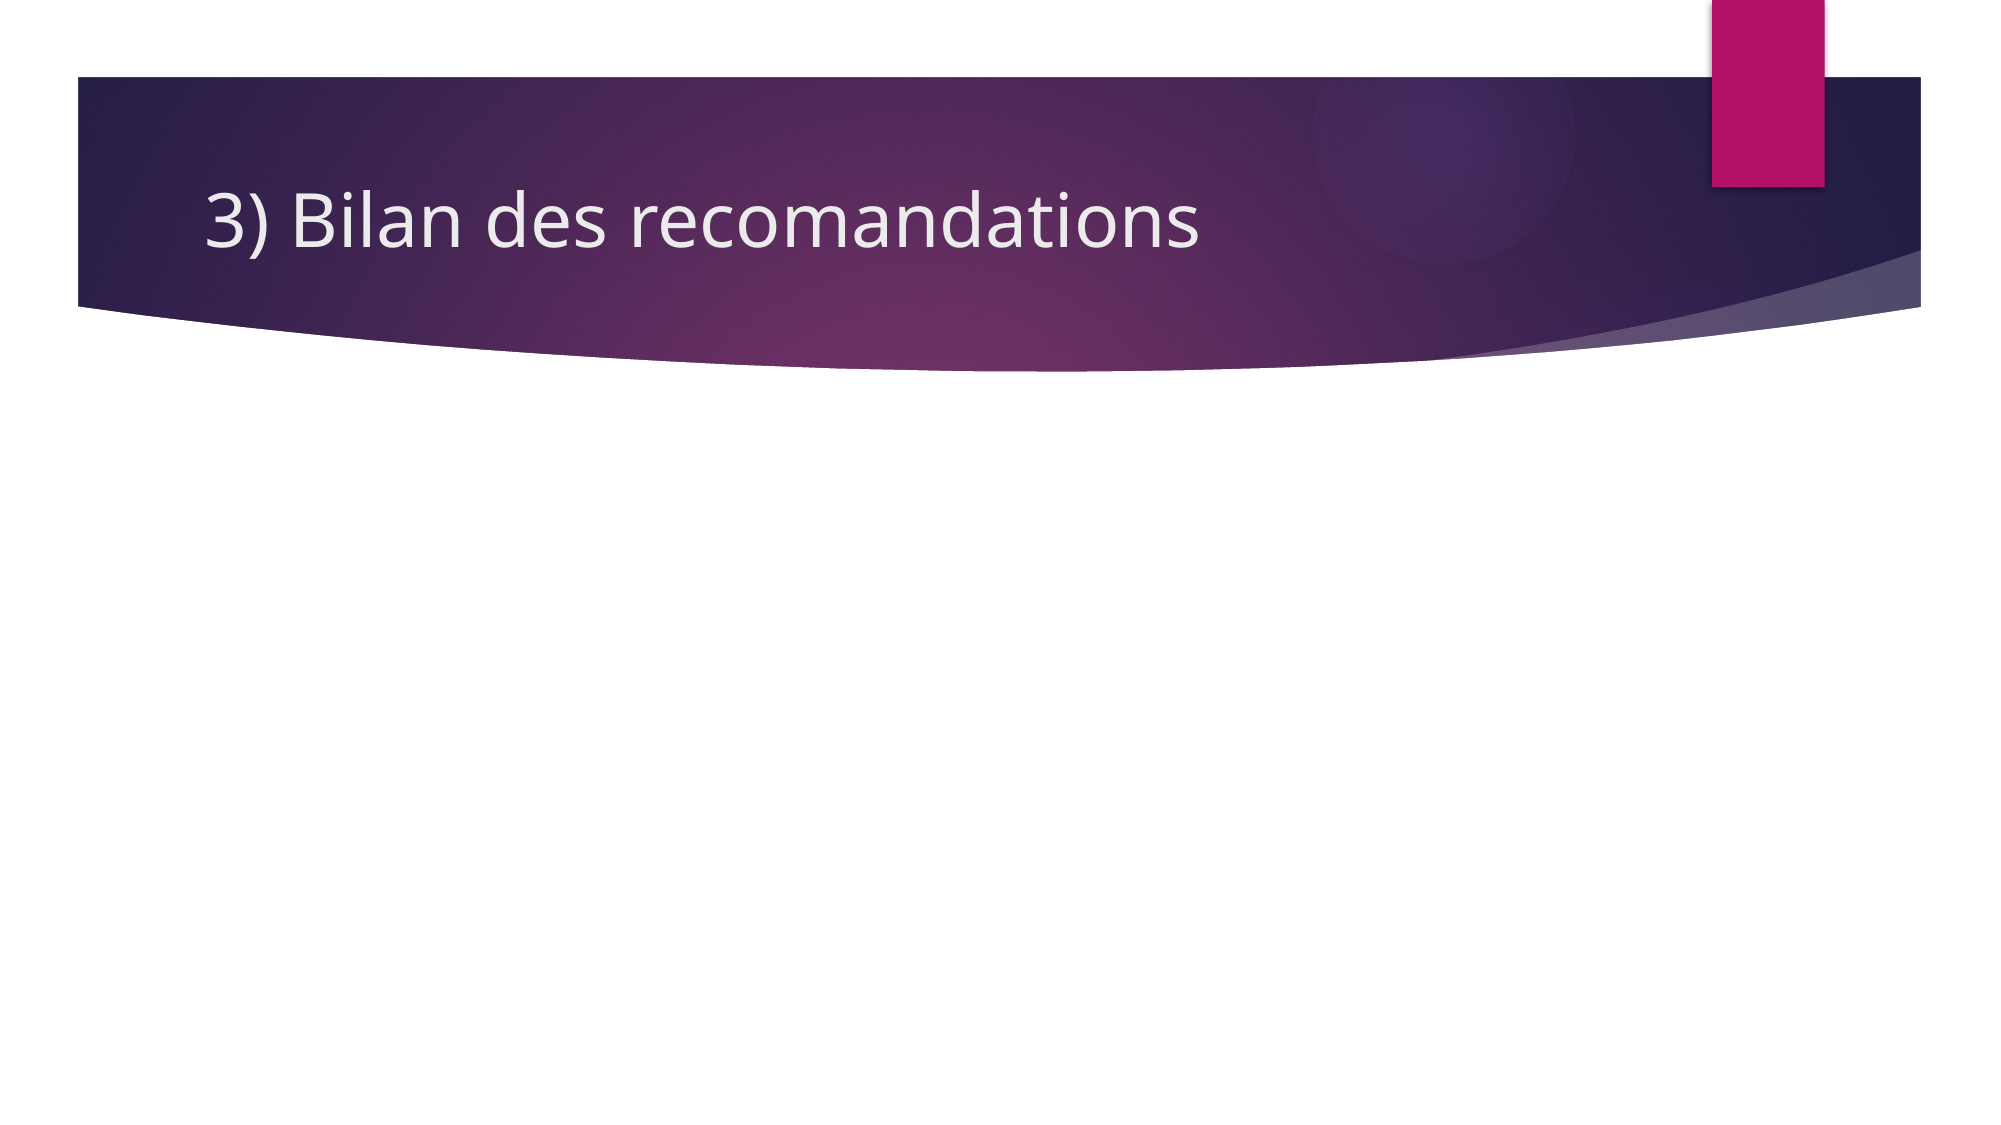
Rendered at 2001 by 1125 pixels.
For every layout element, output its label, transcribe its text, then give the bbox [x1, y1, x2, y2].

title 3) Bilan des recomandations [189, 159, 1627, 276]
